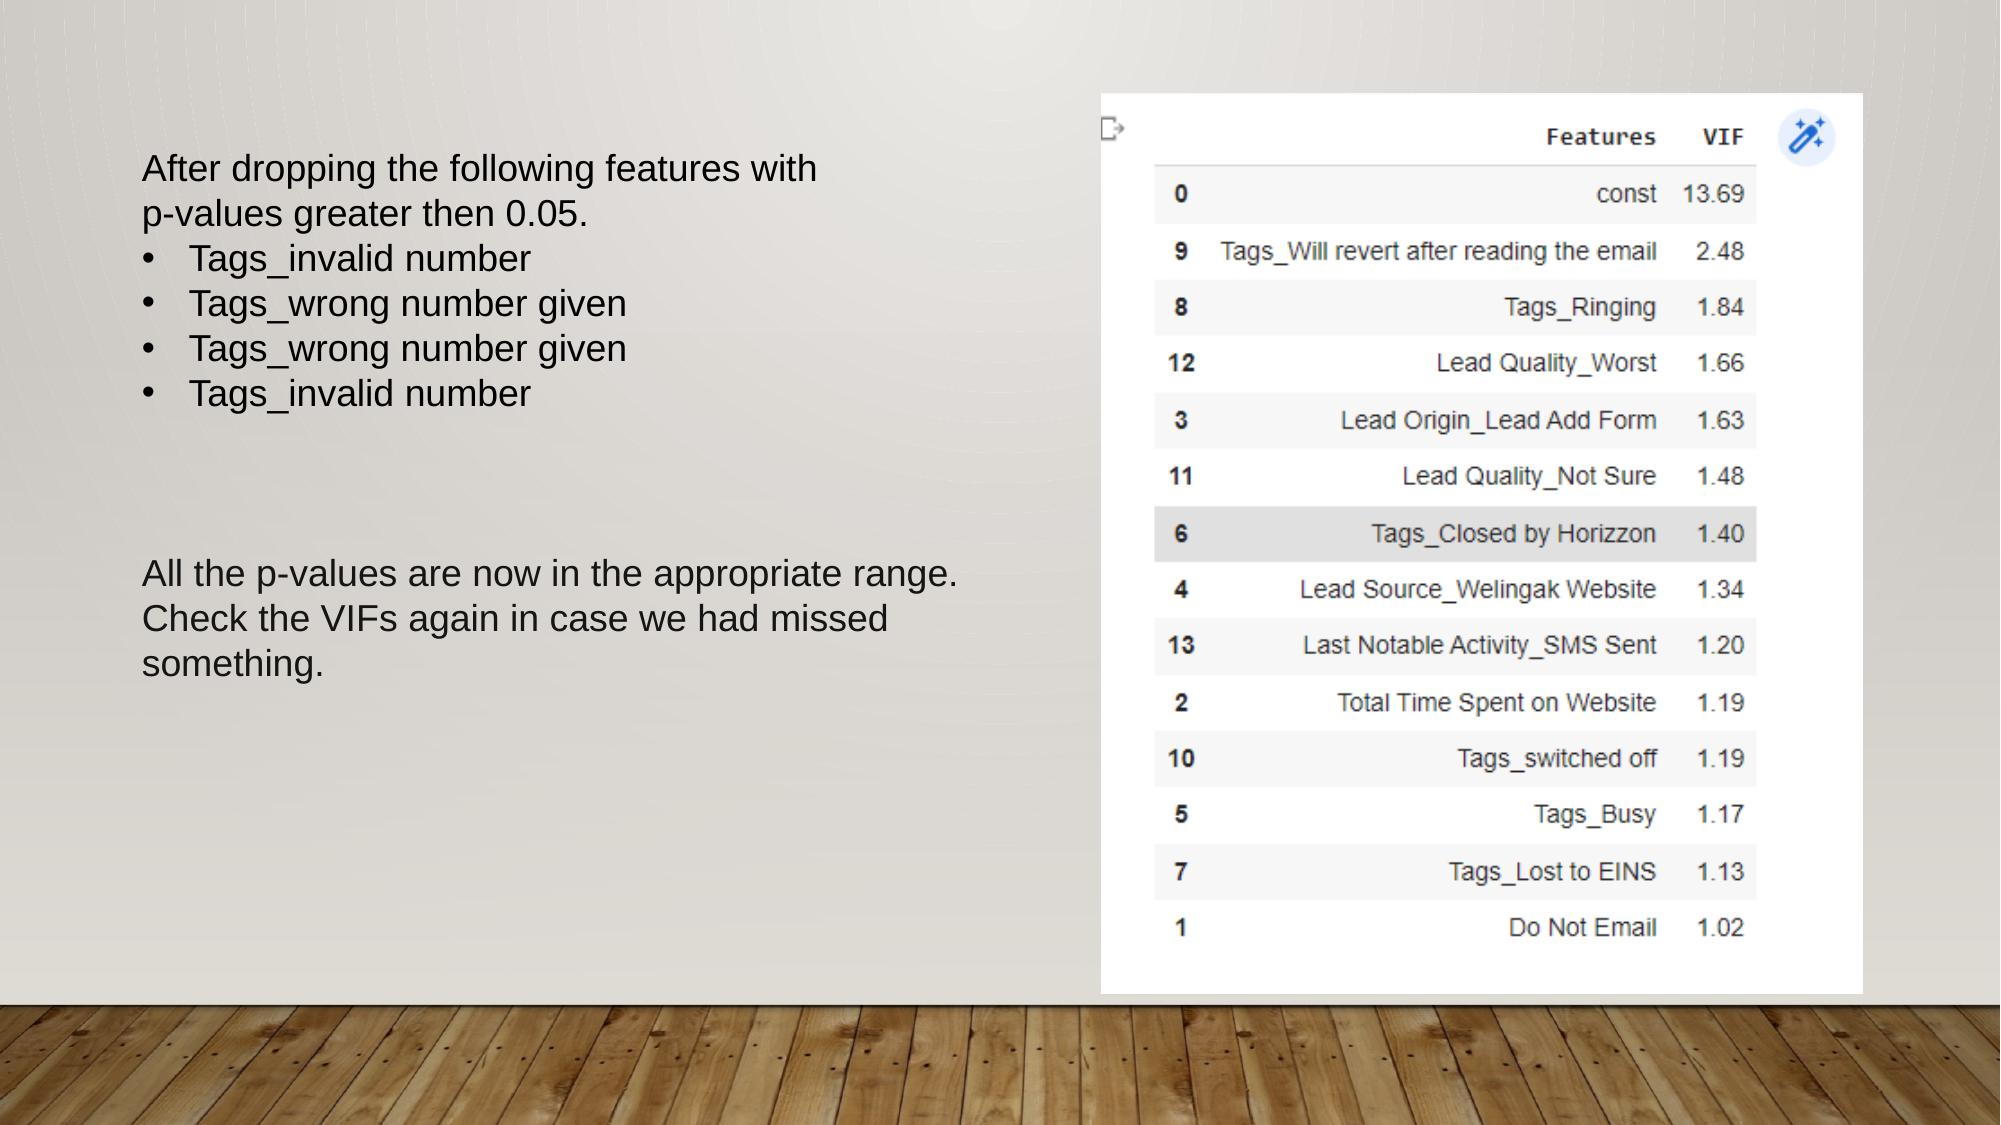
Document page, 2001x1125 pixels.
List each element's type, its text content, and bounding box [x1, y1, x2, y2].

picture [1101, 93, 1864, 994]
picture [0, 1005, 2000, 1125]
text_box After dropping the following features with p-values greater then 0.05. Tags_invalid number Tags_wrong number given Tags_wrong number given Tags_invalid number All the p-values are now in the appropriate range. Check the VIFs again in case we had missed something. [127, 137, 982, 692]
